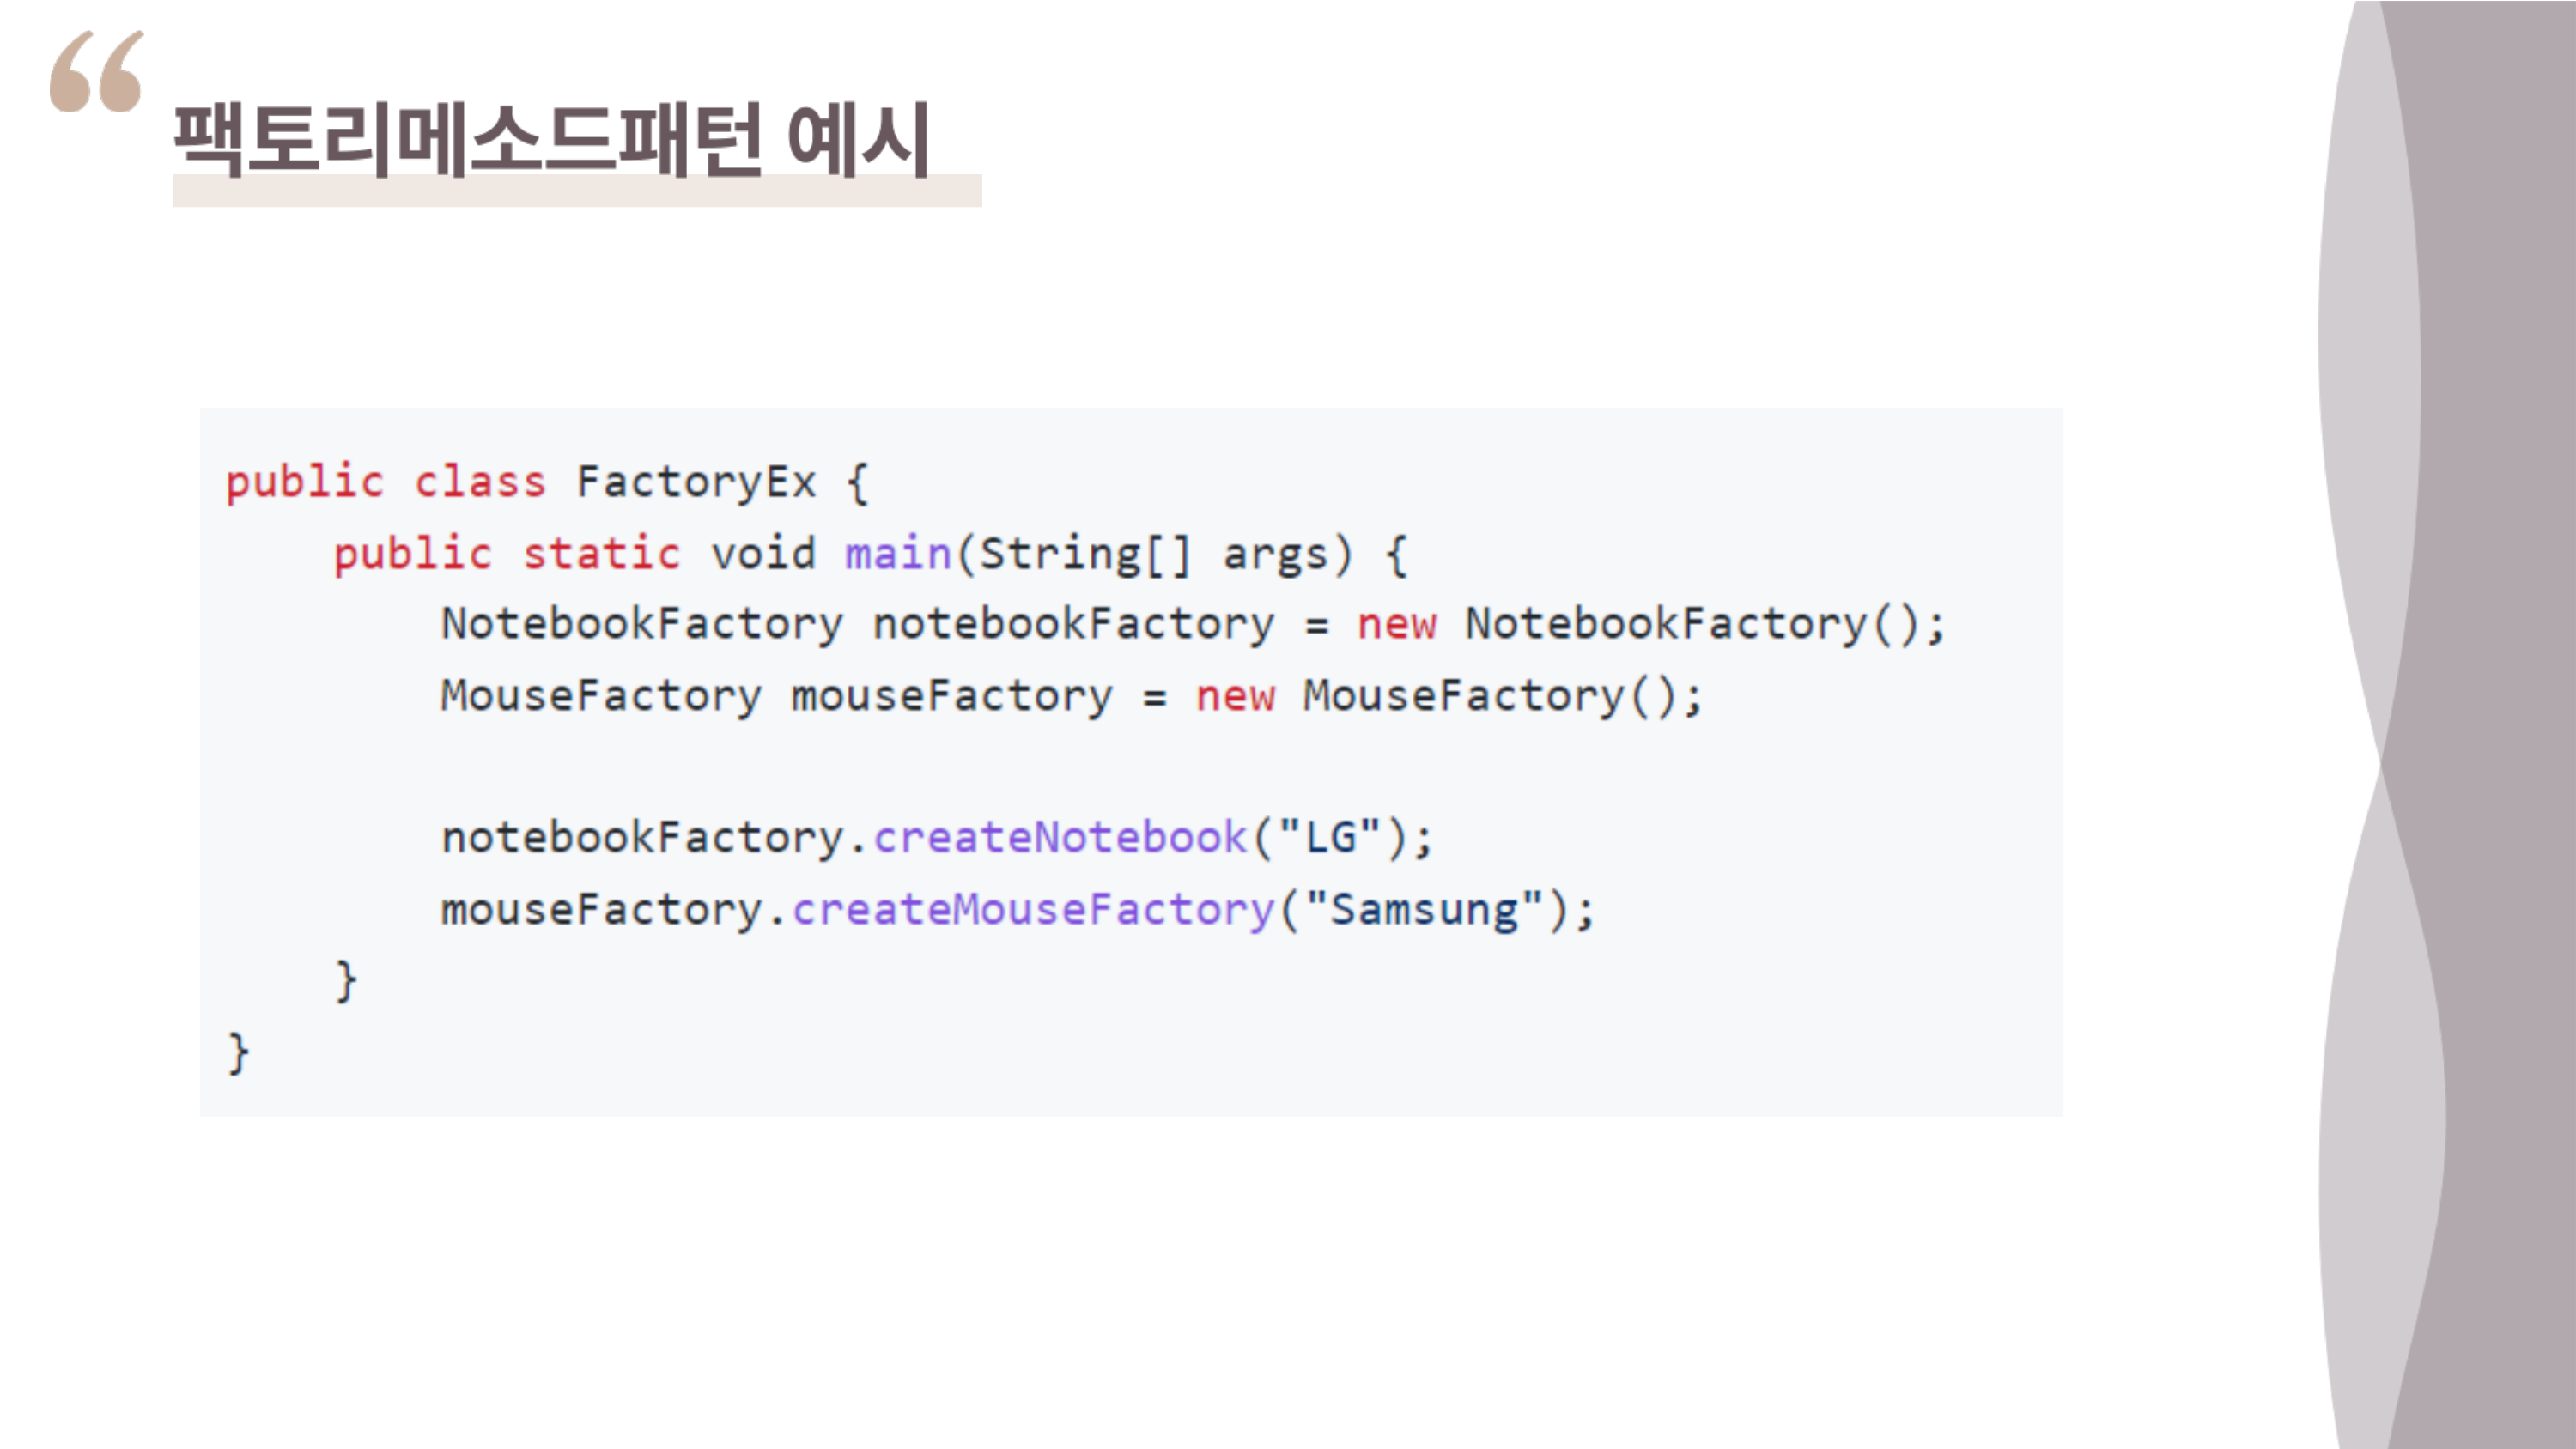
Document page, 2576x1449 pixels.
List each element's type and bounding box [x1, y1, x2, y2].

picture [160, 67, 975, 240]
text_box [2069, 596, 2576, 855]
picture [2318, 856, 2576, 1449]
text_box [50, 30, 144, 112]
text_box [979, 174, 982, 209]
picture [2318, 2, 2576, 596]
text_box [200, 407, 2063, 1117]
